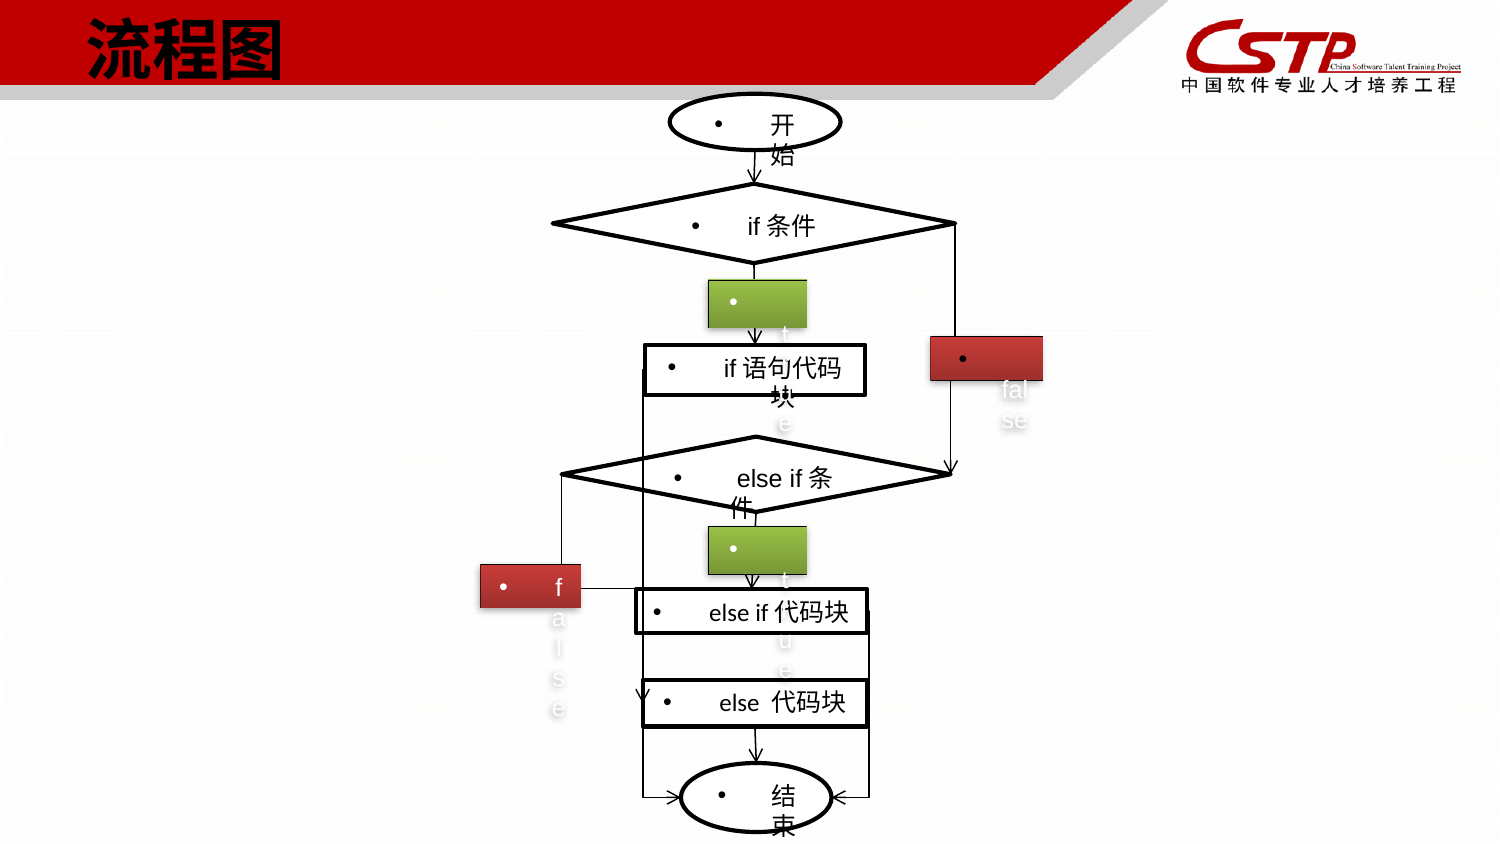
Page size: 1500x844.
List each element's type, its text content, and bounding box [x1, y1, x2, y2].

picture [0, 0, 1500, 844]
title 流程图 [70, 11, 1421, 84]
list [480, 93, 1044, 833]
